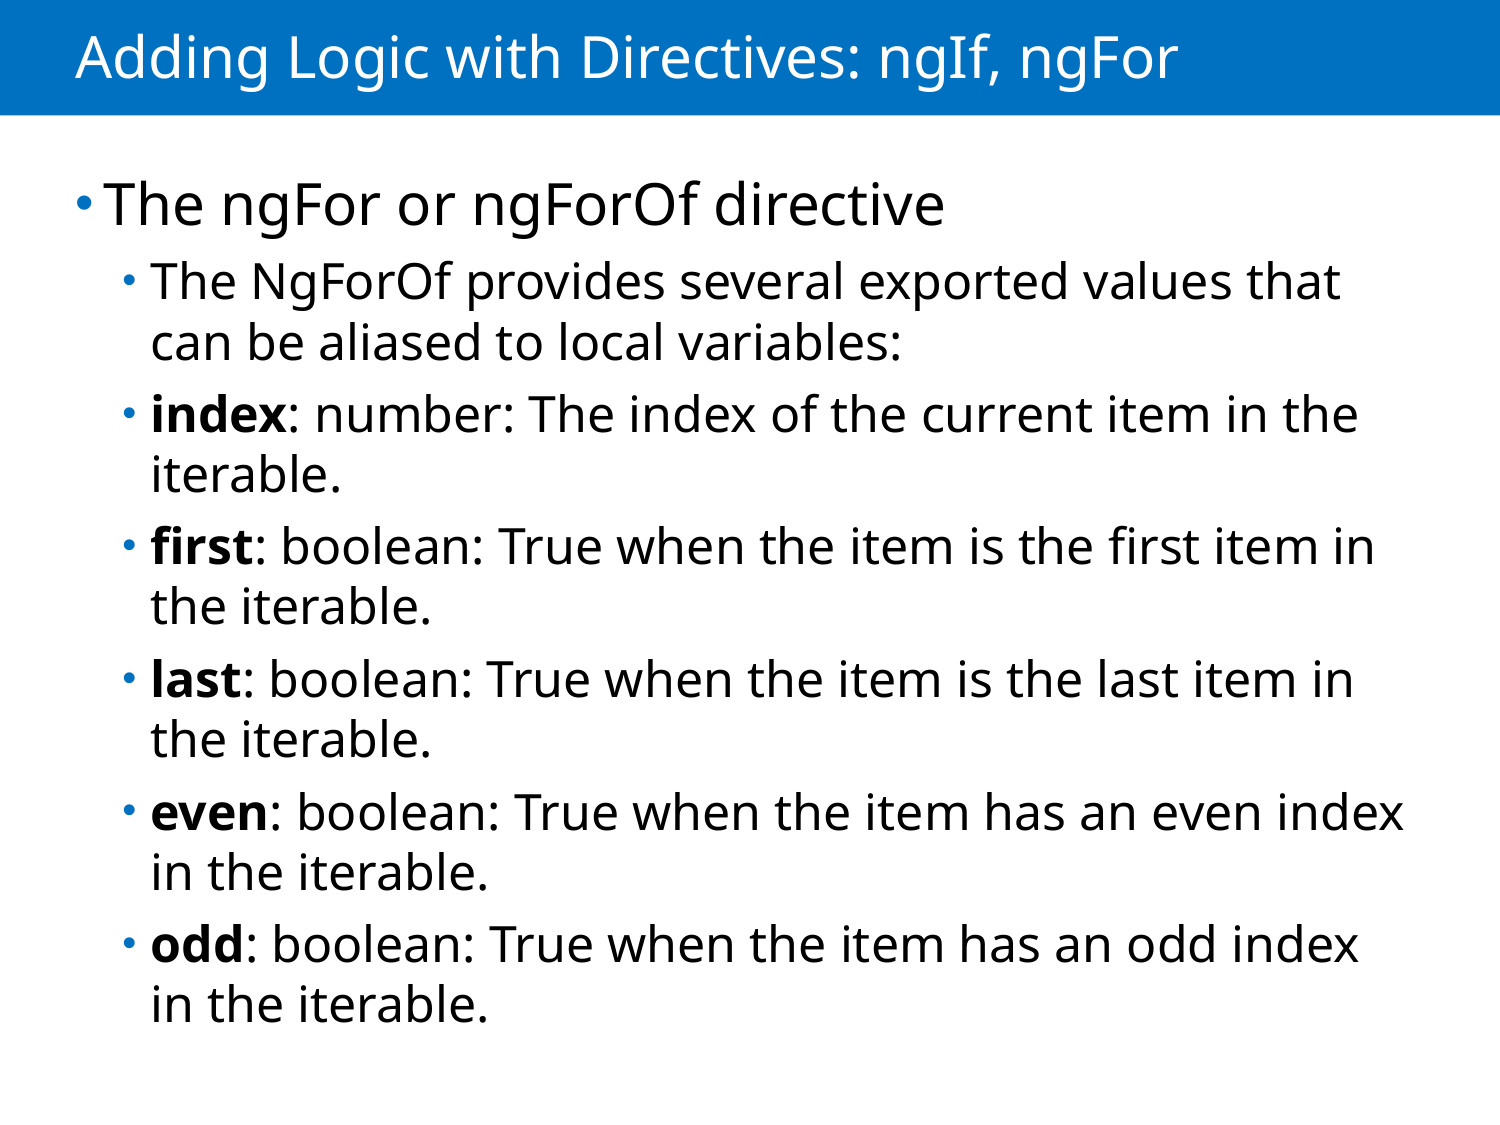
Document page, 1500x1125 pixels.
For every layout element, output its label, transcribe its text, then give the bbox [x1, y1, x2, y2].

list The ngFor or ngForOf directive The NgForOf provides several exported values that can be aliased to local variables: index: number: The index of the current item in the iterable. first: boolean: True when the item is the first item in the iterable. last: boolean: True when the item is the last item in the iterable. even: boolean: True when the item has an even index in the iterable. odd: boolean: True when the item has an odd index in the iterable. [74, 167, 1408, 1013]
title Adding Logic with Directives: ngIf, ngFor [75, 0, 1351, 122]
